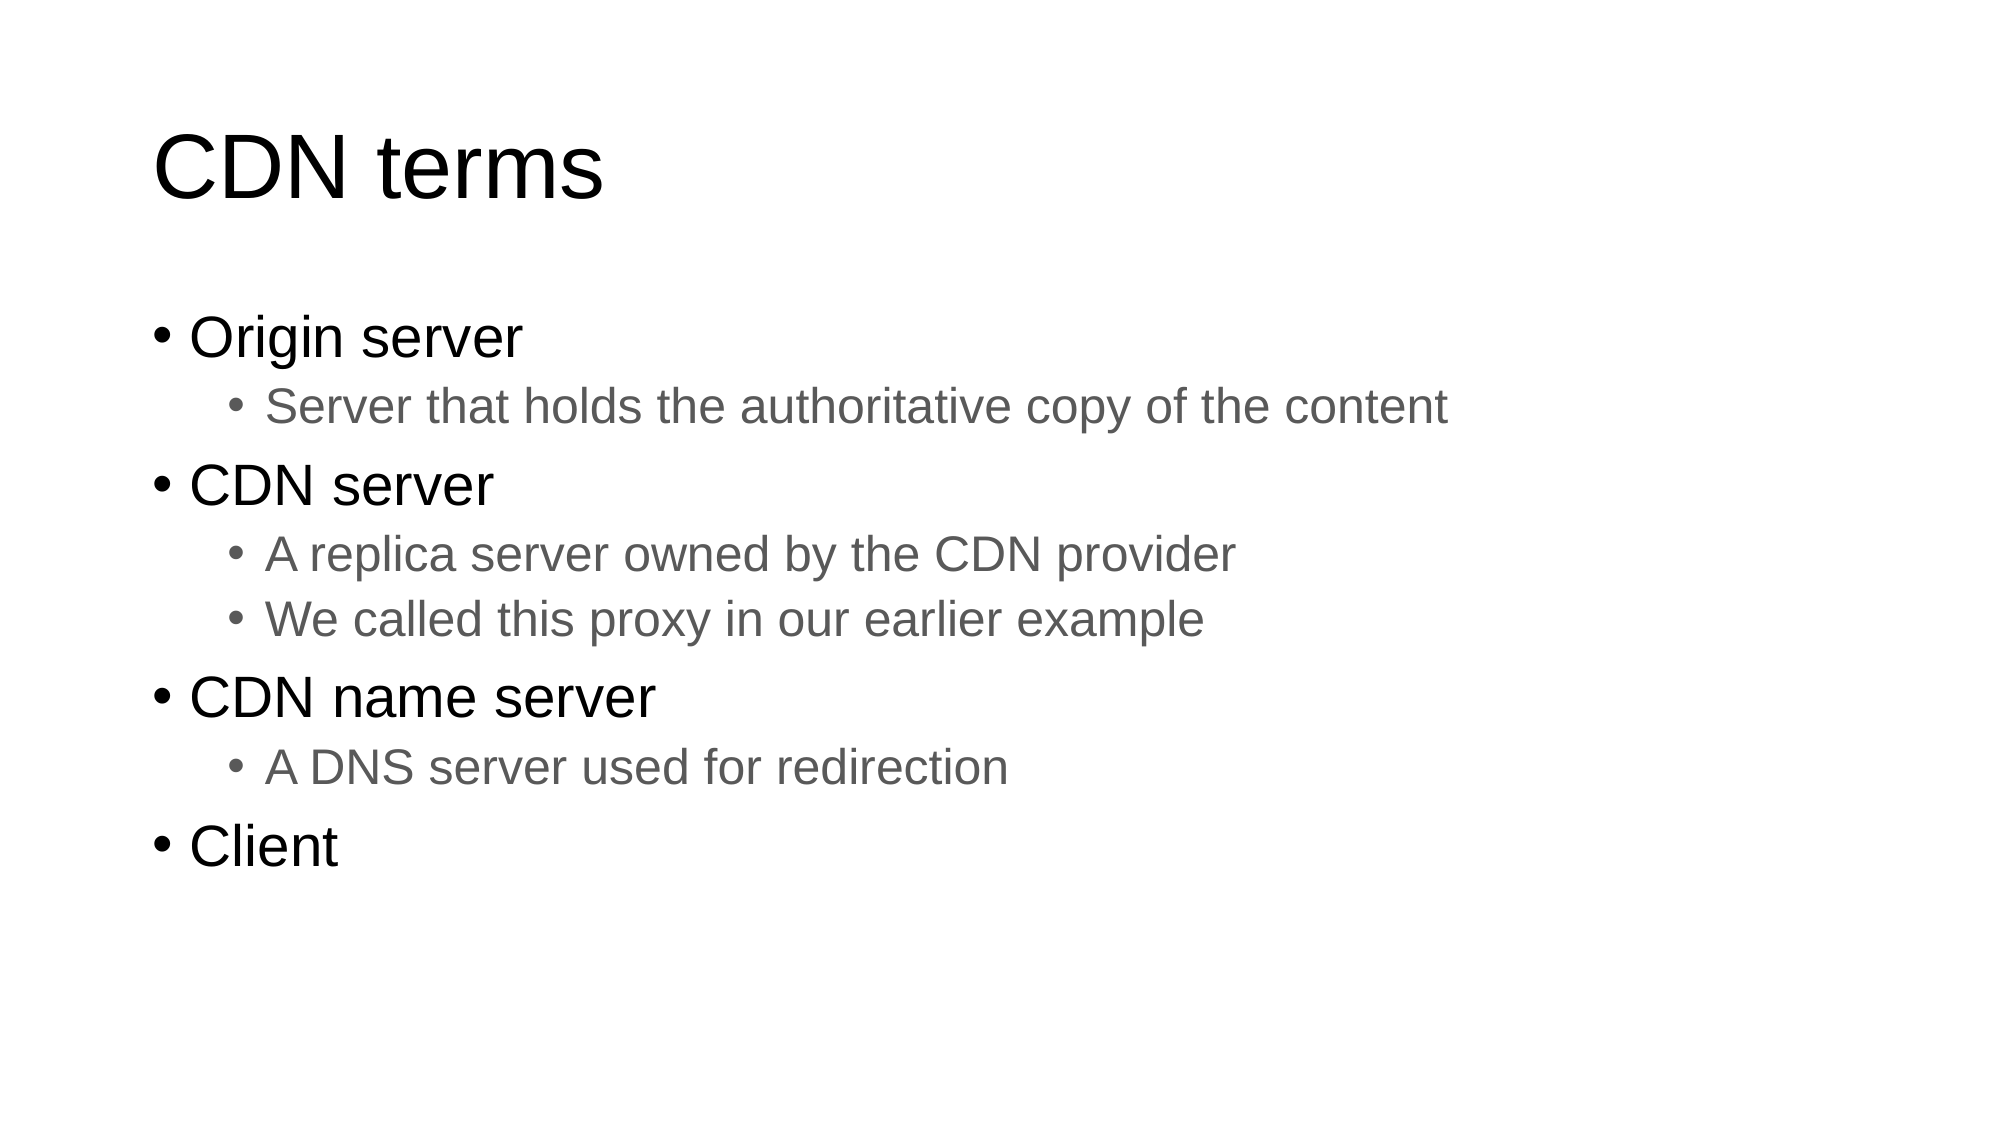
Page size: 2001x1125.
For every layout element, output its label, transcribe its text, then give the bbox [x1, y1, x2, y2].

title CDN terms [137, 59, 1863, 278]
list Origin server Server that holds the authoritative copy of the content CDN server A replica server owned by the CDN provider We called this proxy in our earlier example CDN name server A DNS server used for redirection Client [137, 299, 1863, 1014]
